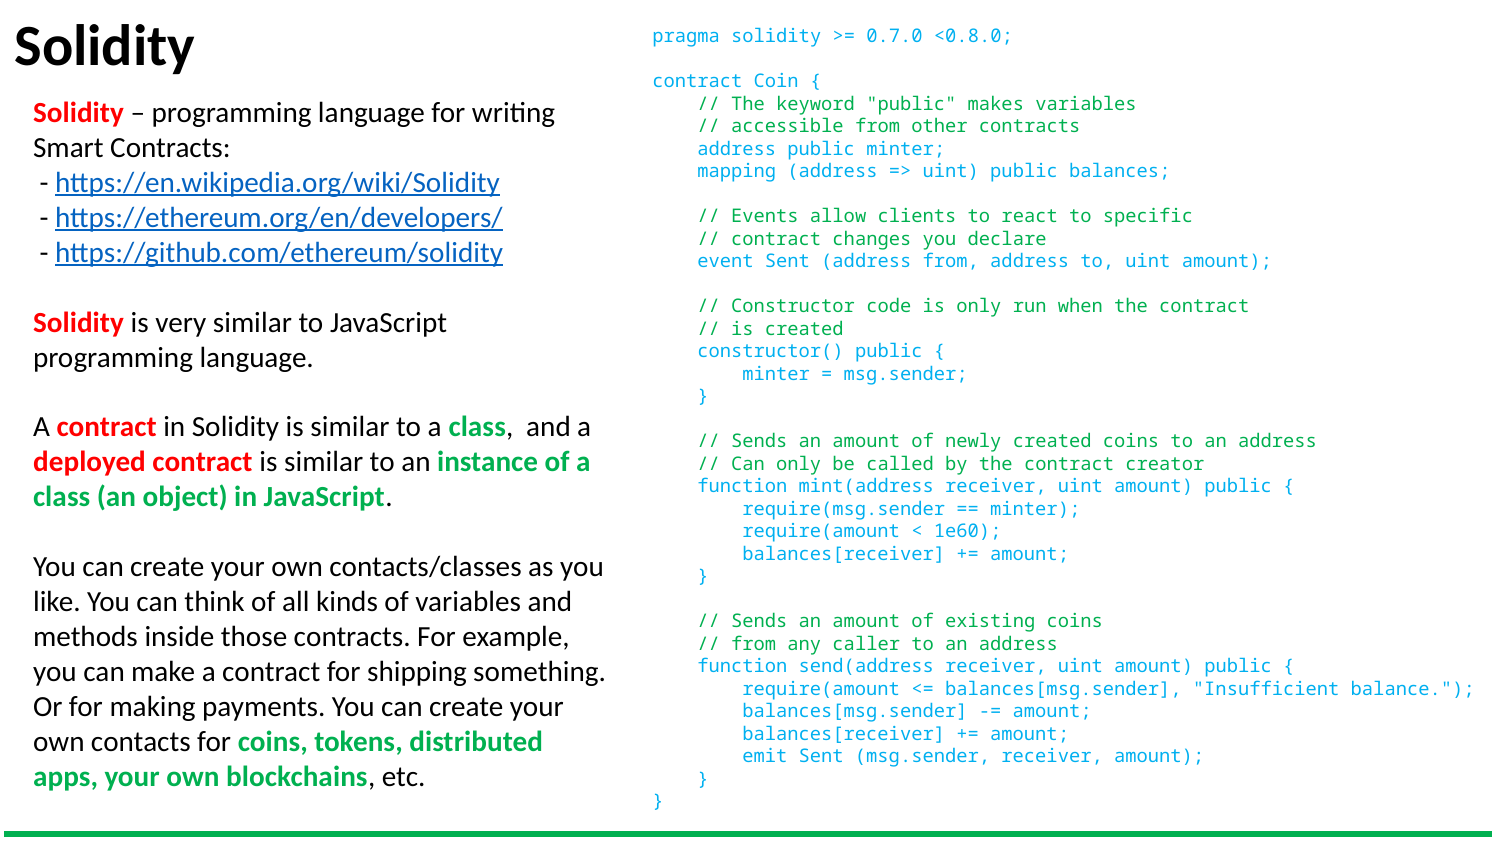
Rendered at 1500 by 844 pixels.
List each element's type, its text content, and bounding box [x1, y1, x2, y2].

text_box Solidity – programming language for writing Smart Contracts: - https://en.wikipedia.org/wiki/Solidity - https://ethereum.org/en/developers/ - https://github.com/ethereum/solidity Solidity is very similar to JavaScript programming language. A contract in Solidity is similar to a class, and a deployed contract is similar to an instance of a class (an object) in JavaScript. You can create your own contacts/classes as you like. You can think of all kinds of variables and methods inside those contracts. For example, you can make a contract for shipping something. Or for making payments. You can create your own contacts for coins, tokens, distributed apps, your own blockchains, etc. [18, 85, 623, 800]
text_box pragma solidity >= 0.7.0 <0.8.0; contract Coin { // The keyword "public" makes variables // accessible from other contracts address public minter; mapping (address => uint) public balances; // Events allow clients to react to specific // contract changes you declare event Sent (address from, address to, uint amount); // Constructor code is only run when the contract // is created constructor() public { minter = msg.sender; } // Sends an amount of newly created coins to an address // Can only be called by the contract creator function mint(address receiver, uint amount) public { require(msg.sender == minter); require(amount < 1e60); balances[receiver] += amount; } // Sends an amount of existing coins // from any caller to an address function send(address receiver, uint amount) public { require(amount <= balances[msg.sender], "Insufficient balance."); balances[msg.sender] -= amount; balances[receiver] += amount; emit Sent (msg.sender, receiver, amount); } } [637, 16, 1500, 819]
text_box Solidity [0, 0, 299, 85]
